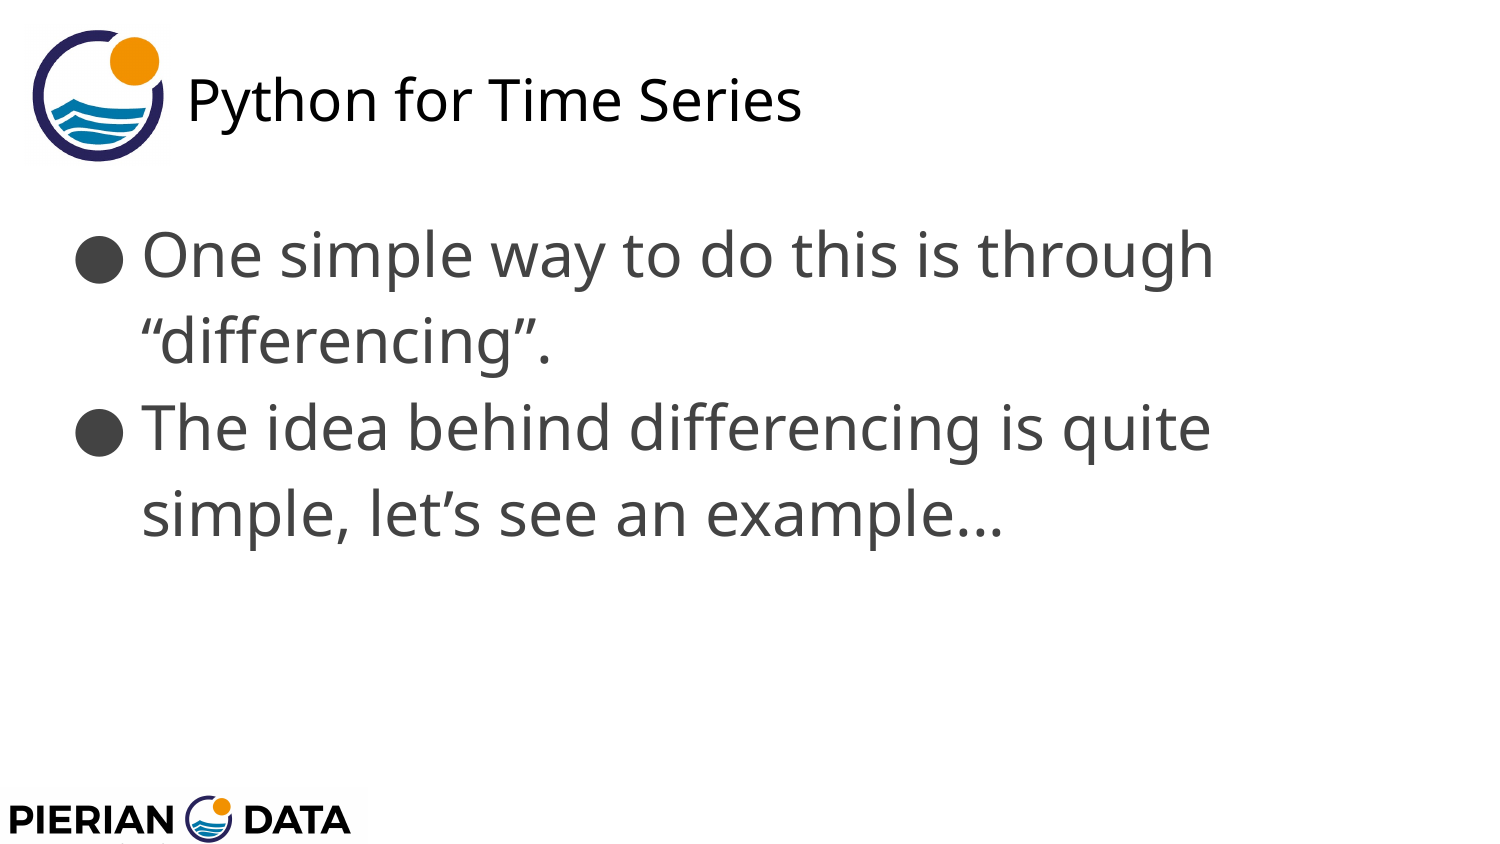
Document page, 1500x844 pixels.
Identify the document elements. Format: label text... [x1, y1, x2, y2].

picture [24, 24, 172, 167]
title Python for Time Series [176, 48, 1449, 143]
picture [0, 787, 368, 844]
list One simple way to do this is through “differencing”. The idea behind differencing is quite simple, let’s see an example... [51, 189, 1449, 750]
